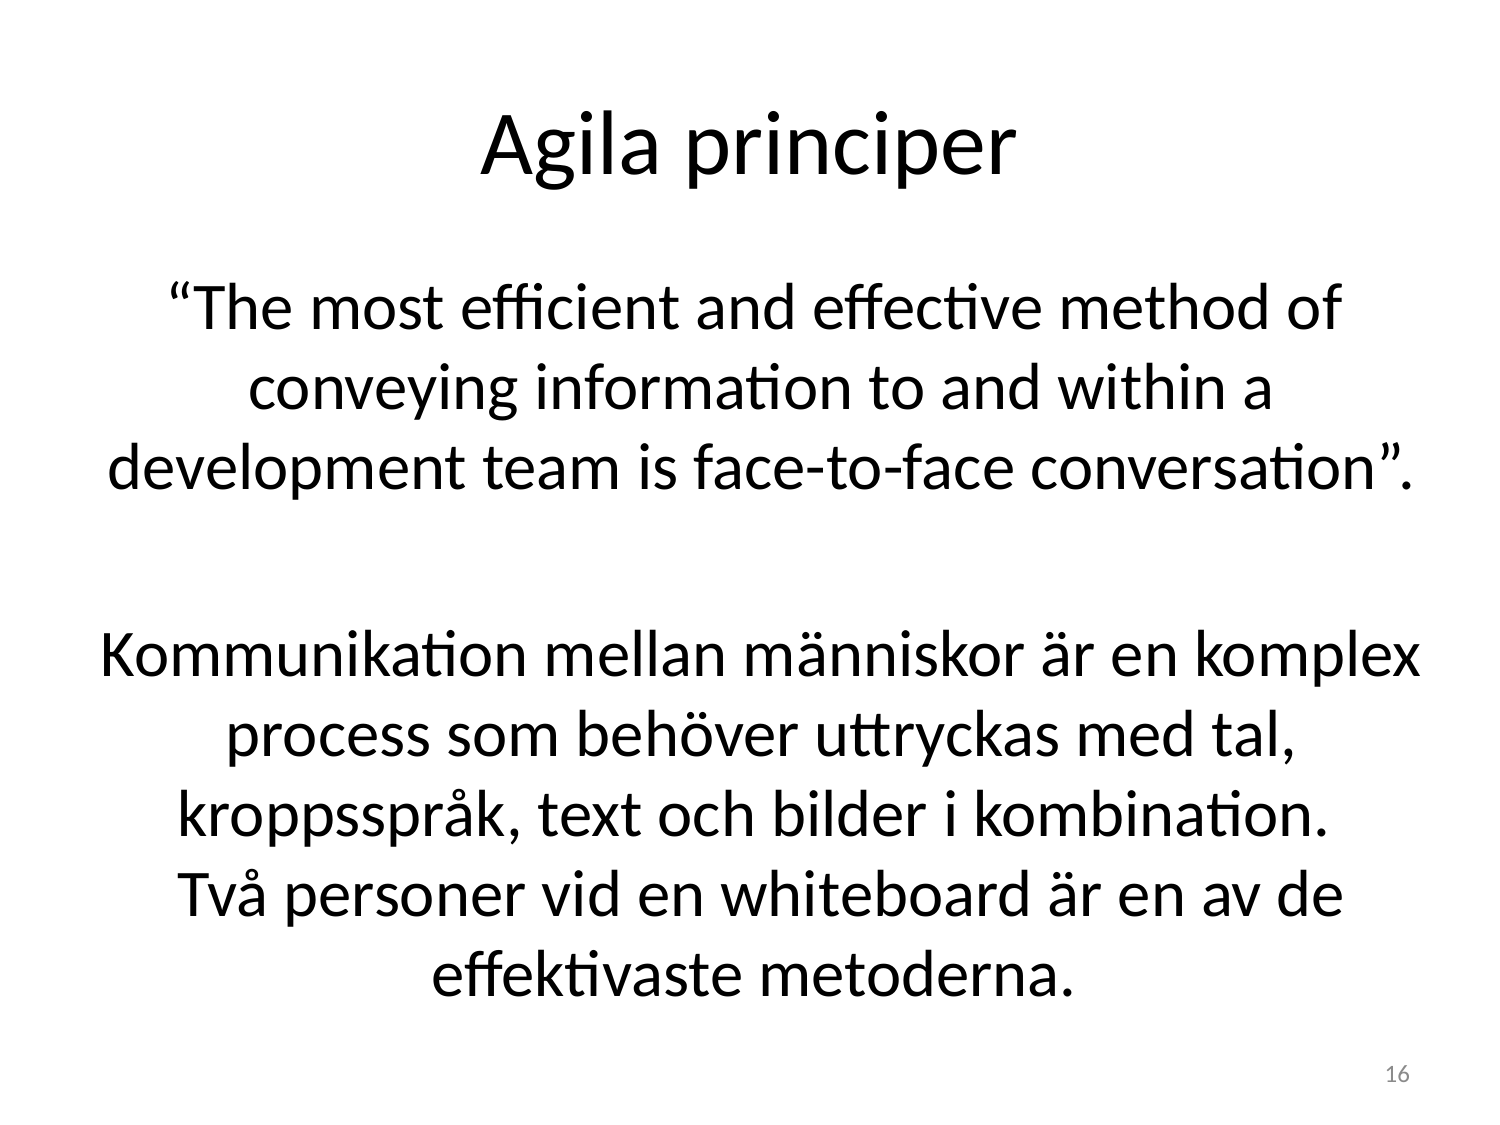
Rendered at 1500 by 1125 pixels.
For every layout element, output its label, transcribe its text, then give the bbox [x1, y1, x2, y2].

title Agila principer [75, 45, 1425, 232]
list “The most efficient and effective method of conveying information to and within a development team is face-to-face conversation”. Kommunikation mellan människor är en komplex process som behöver uttryckas med tal, kroppsspråk, text och bilder i kombination. Två personer vid en whiteboard är en av de effektivaste metoderna. [64, 255, 1459, 1106]
slide_number 16 [1074, 1042, 1425, 1103]
